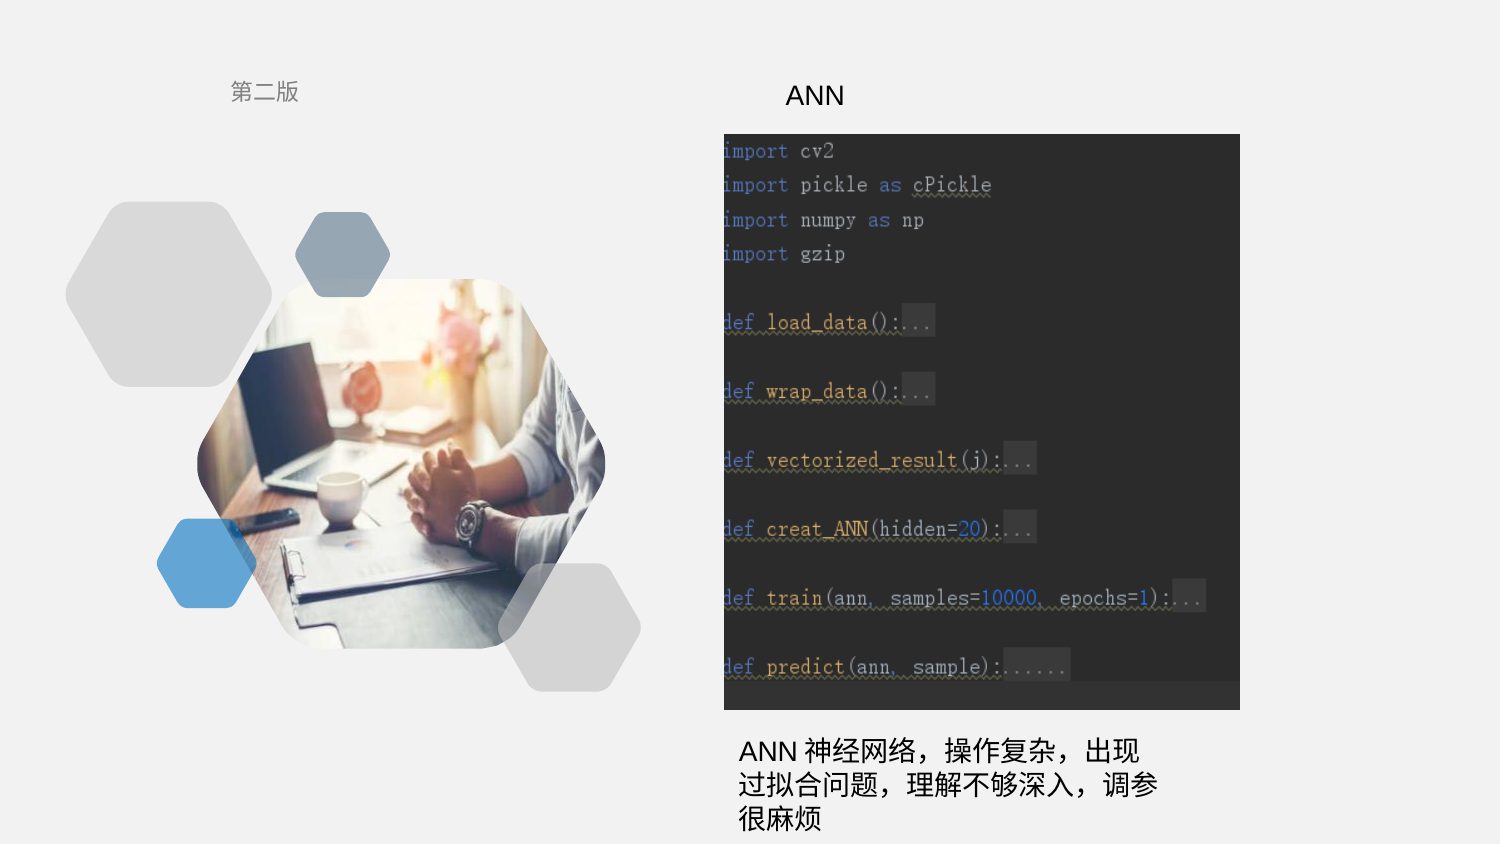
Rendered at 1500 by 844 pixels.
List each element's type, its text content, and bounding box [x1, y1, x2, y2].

picture [197, 279, 606, 649]
text_box [294, 211, 391, 279]
text_box ANN [770, 69, 1090, 119]
text_box [64, 200, 269, 388]
text_box 第二版 [156, 69, 373, 113]
text_box ANN神经网络，操作复杂，出现过拟合问题，理解不够深入，调参很麻烦 [724, 726, 1179, 843]
text_box [155, 517, 197, 610]
picture [724, 134, 1240, 710]
text_box [506, 565, 642, 693]
